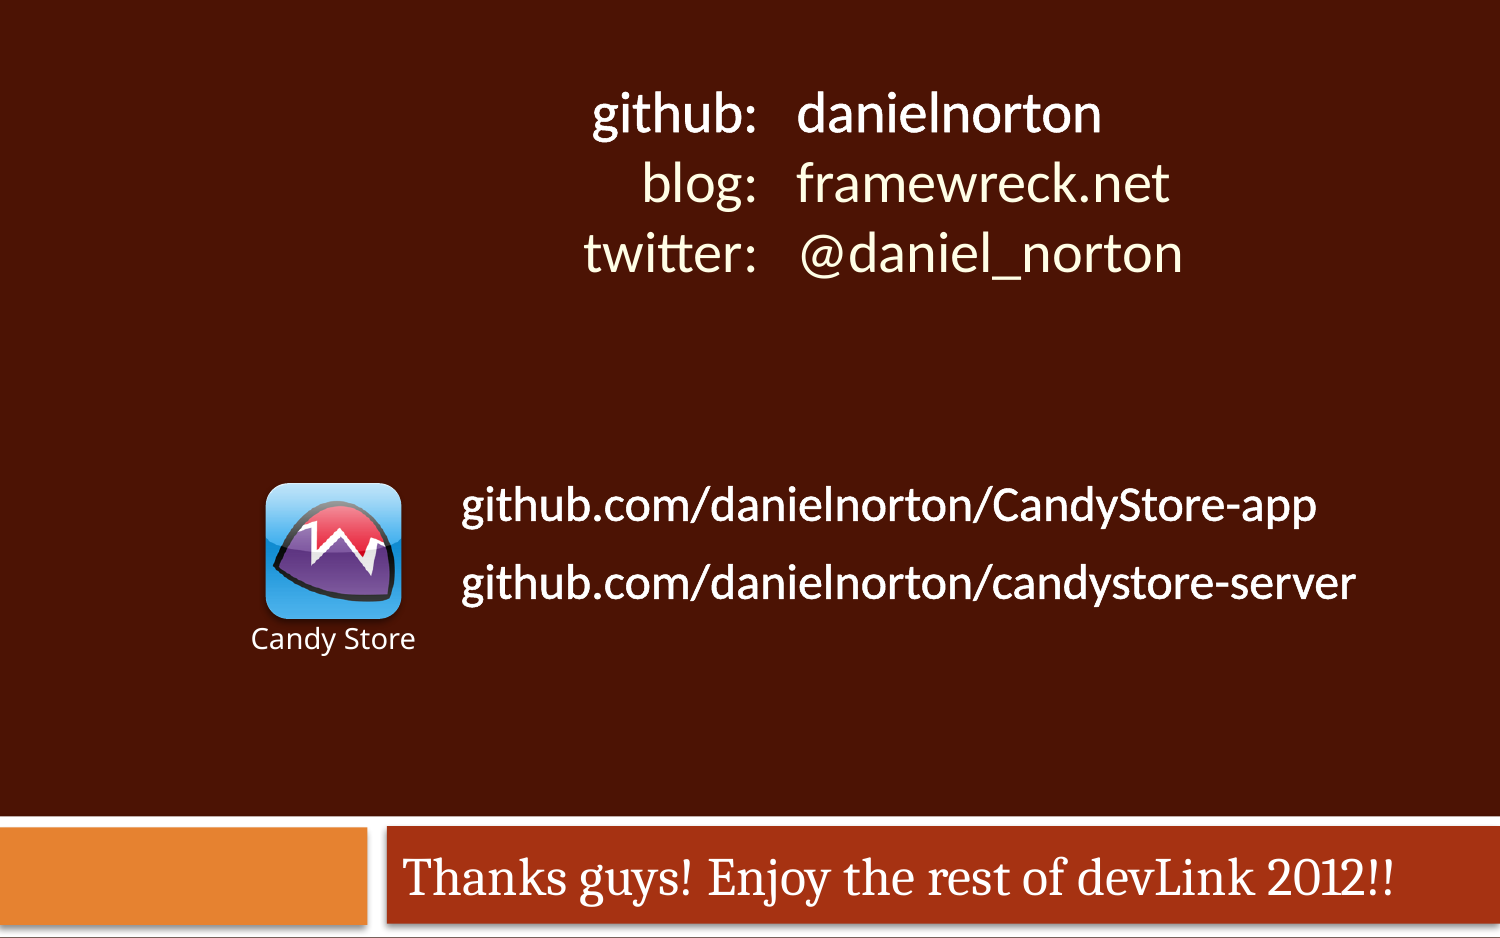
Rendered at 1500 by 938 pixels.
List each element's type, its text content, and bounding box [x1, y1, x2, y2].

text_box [234, 482, 1451, 664]
title github: danielnorton blog: framewreck.net twitter: @daniel_norton [387, 41, 1450, 292]
subtitle Thanks guys! Enjoy the rest of devLink 2012!! [387, 827, 1488, 921]
